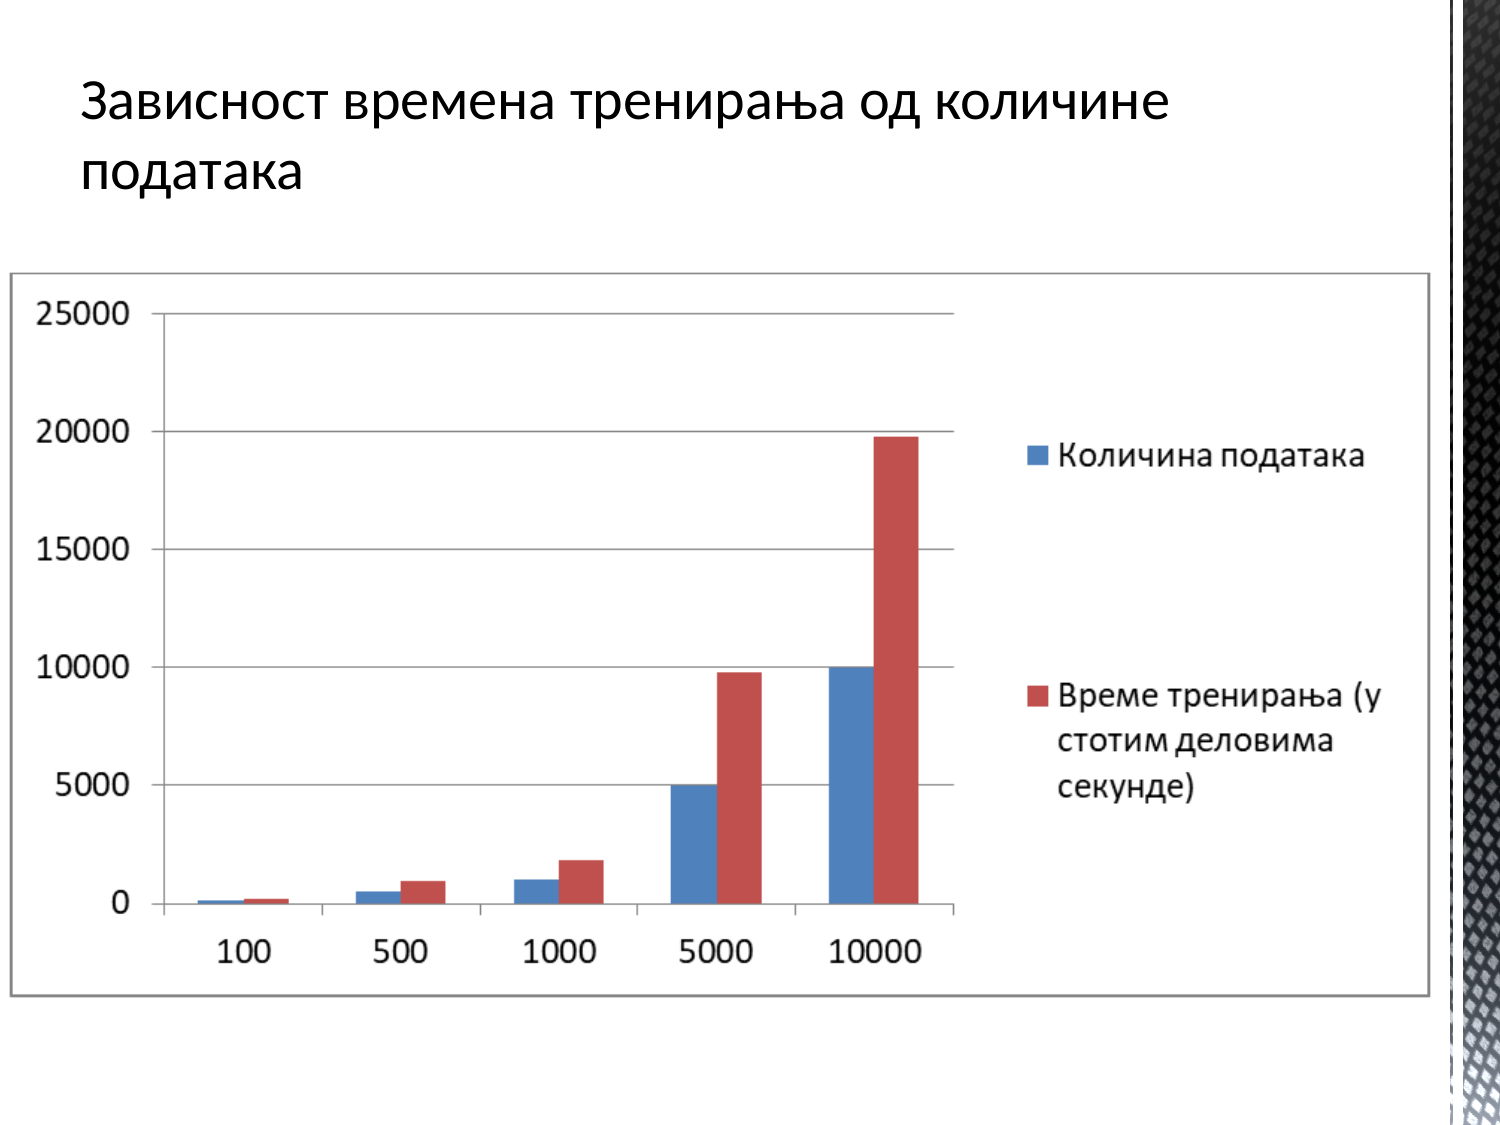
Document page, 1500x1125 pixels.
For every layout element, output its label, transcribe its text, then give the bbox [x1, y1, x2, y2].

picture [1447, 0, 1500, 1125]
text_box Зависност времена тренирања од количине података [64, 30, 1400, 232]
picture [4, 266, 1435, 1003]
